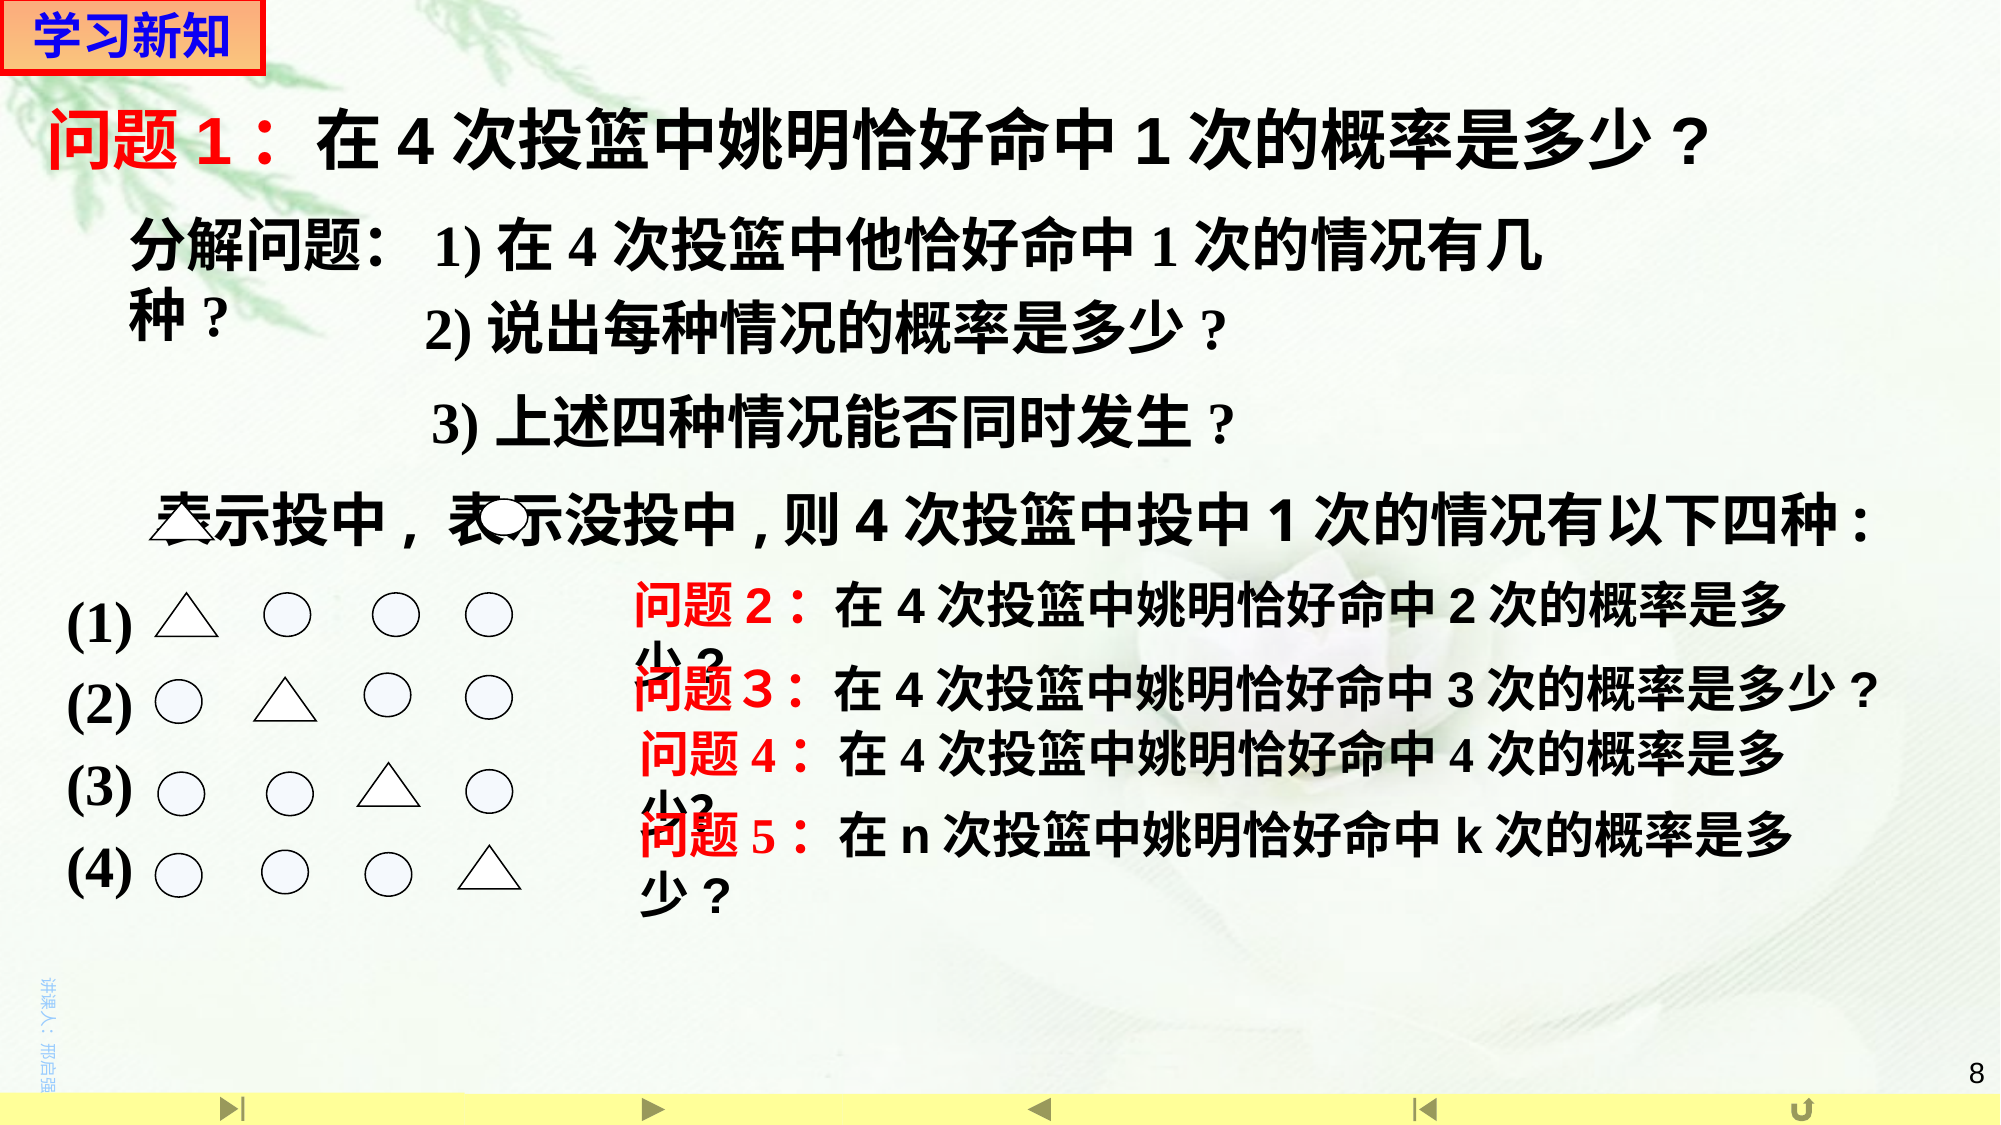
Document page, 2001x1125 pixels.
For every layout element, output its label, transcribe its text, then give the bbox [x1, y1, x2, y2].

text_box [60, 475, 1898, 562]
text_box 3)上述四种情况能否同时发生? [402, 378, 1496, 475]
text_box 2)说出每种情况的概率是多少? [409, 284, 1539, 439]
text_box 学习新知 [1, 0, 263, 73]
text_box 问题4：在4次投篮中姚明恰好命中4次的概率是多少？ [624, 714, 1865, 796]
text_box 问题３：在4次投篮中姚明恰好命中3次的概率是多少? [618, 650, 1933, 726]
text_box 分解问题：1)在4次投篮中他恰好命中1次的情况有几种? [113, 201, 1567, 426]
text_box 问题1：在4次投篮中姚明恰好命中1次的概率是多少? [31, 90, 1750, 185]
picture [0, 0, 2001, 1125]
text_box 问题5：在n次投篮中姚明恰好命中k次的概率是多少? [624, 796, 1887, 932]
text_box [51, 592, 521, 924]
text_box 问题2：在4次投篮中姚明恰好命中2次的概率是多少? [618, 566, 1865, 650]
